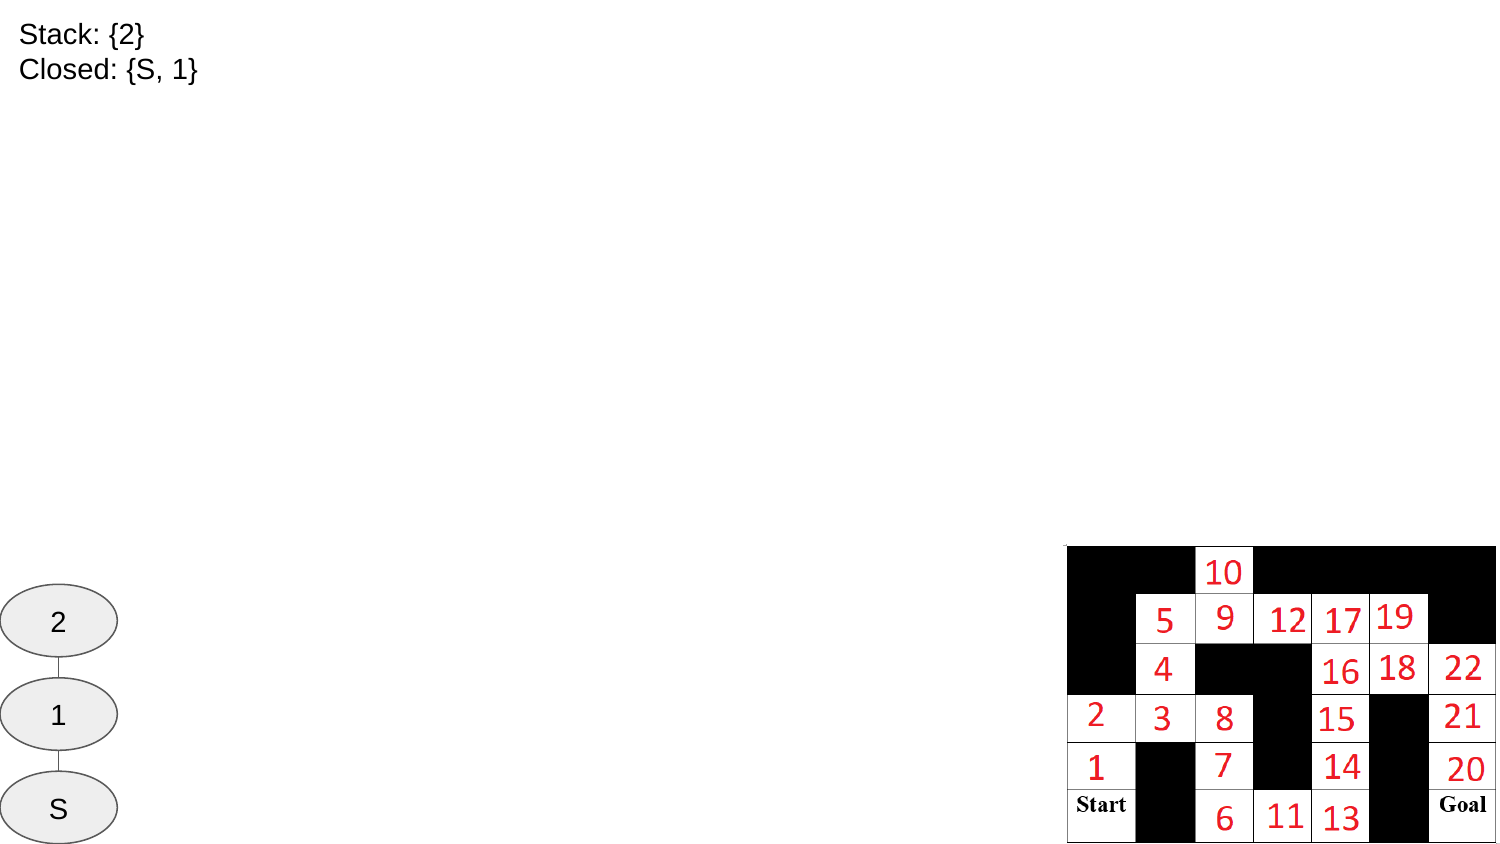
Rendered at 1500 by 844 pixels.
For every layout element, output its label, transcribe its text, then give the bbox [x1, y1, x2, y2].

picture [1063, 543, 1500, 844]
text_box 1 [0, 677, 118, 751]
text_box 2 [0, 584, 118, 657]
text_box S [0, 771, 118, 844]
text_box Stack: {2} Closed: {S, 1} [3, 0, 460, 154]
